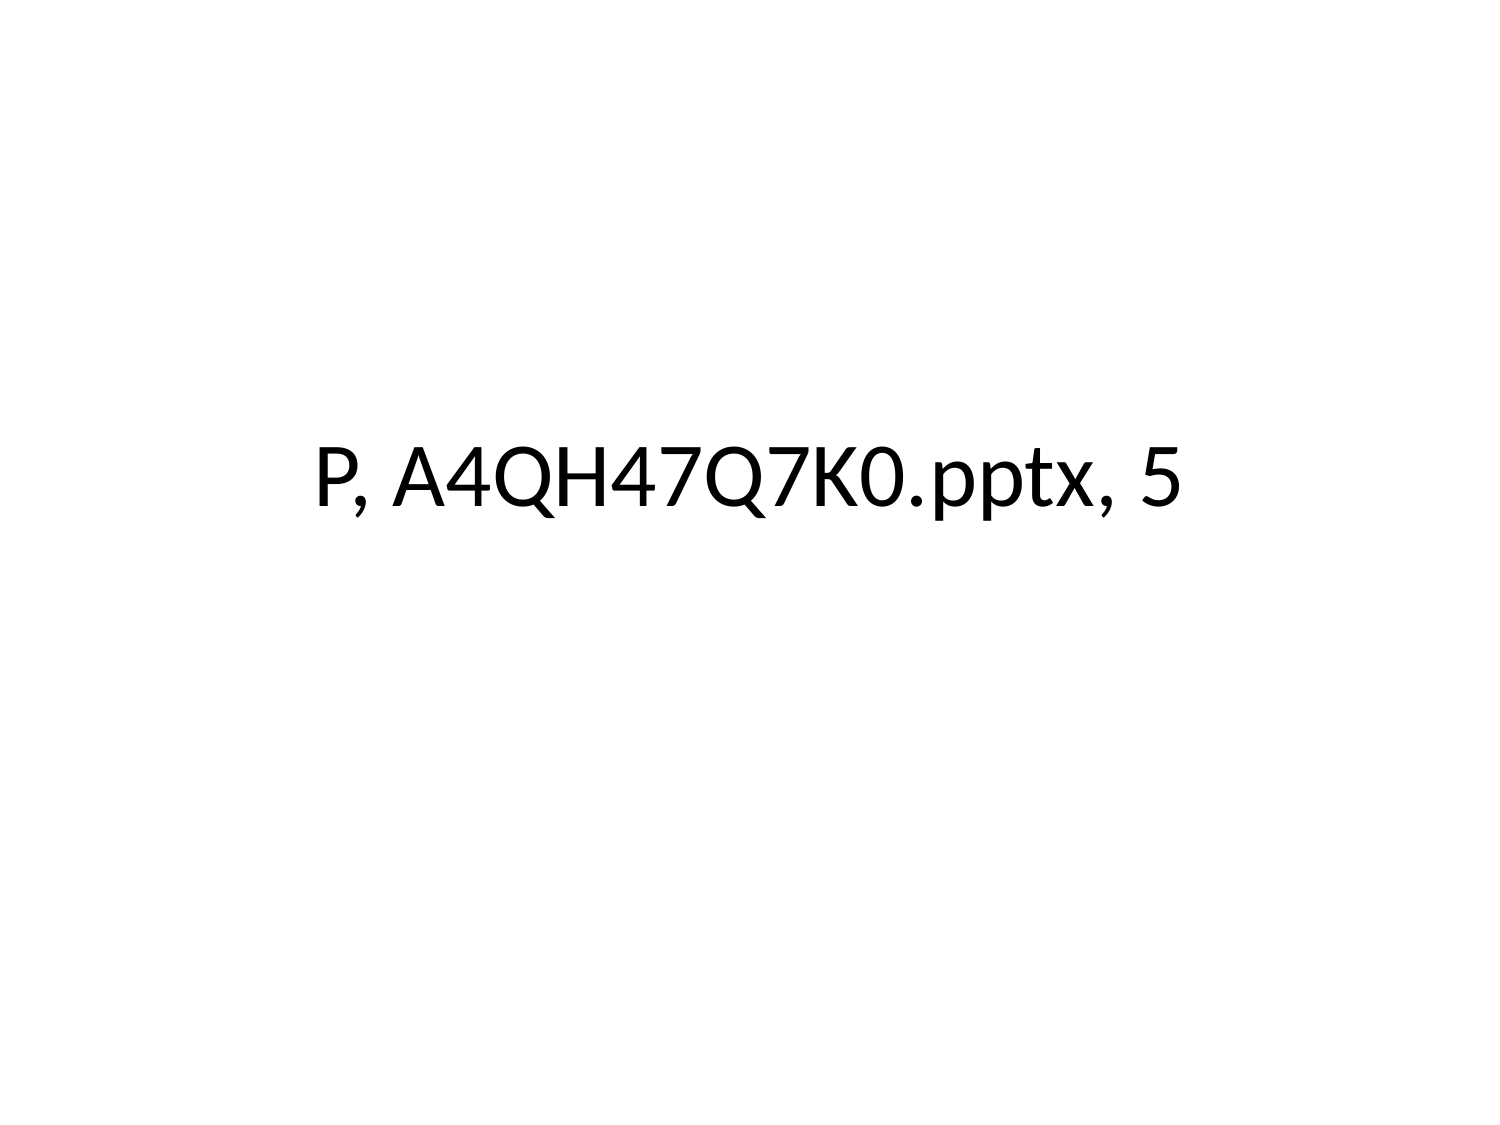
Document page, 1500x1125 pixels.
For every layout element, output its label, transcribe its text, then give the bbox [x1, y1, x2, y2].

title P, A4QH47Q7K0.pptx, 5 [112, 349, 1388, 591]
